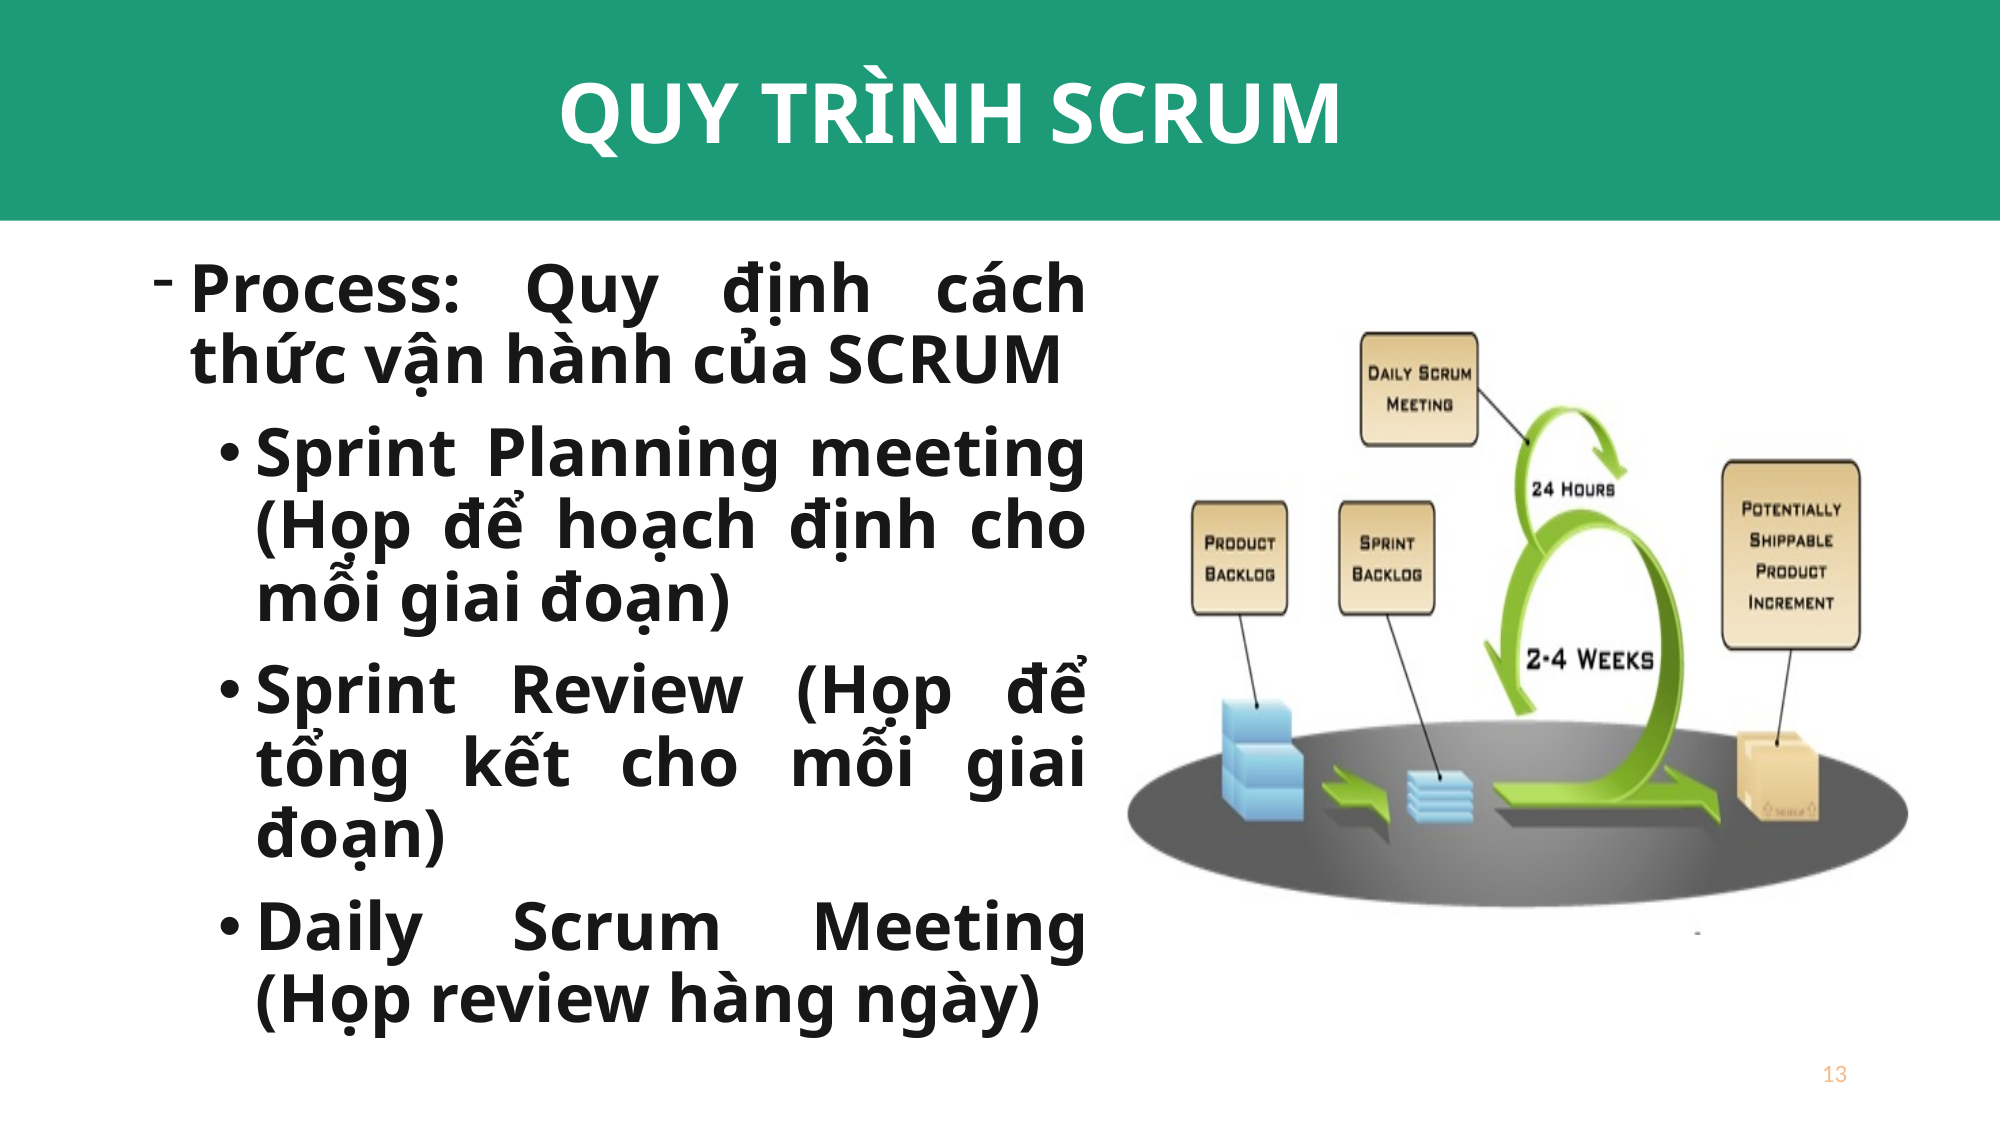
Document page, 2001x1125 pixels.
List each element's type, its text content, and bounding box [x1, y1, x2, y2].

text_box [0, 0, 2000, 222]
slide_number 13 [1412, 1042, 1863, 1103]
picture [1124, 328, 1911, 935]
list Process: Quy định cách thức vận hành của SCRUM Sprint Planning meeting (Họp để hoạch định cho mỗi giai đoạn) Sprint Review (Họp để tổng kết cho mỗi giai đoạn) Daily Scrum Meeting (Họp review hàng ngày) [137, 246, 1104, 1079]
text_box QUY TRÌNH SCRUM [542, 52, 1361, 168]
